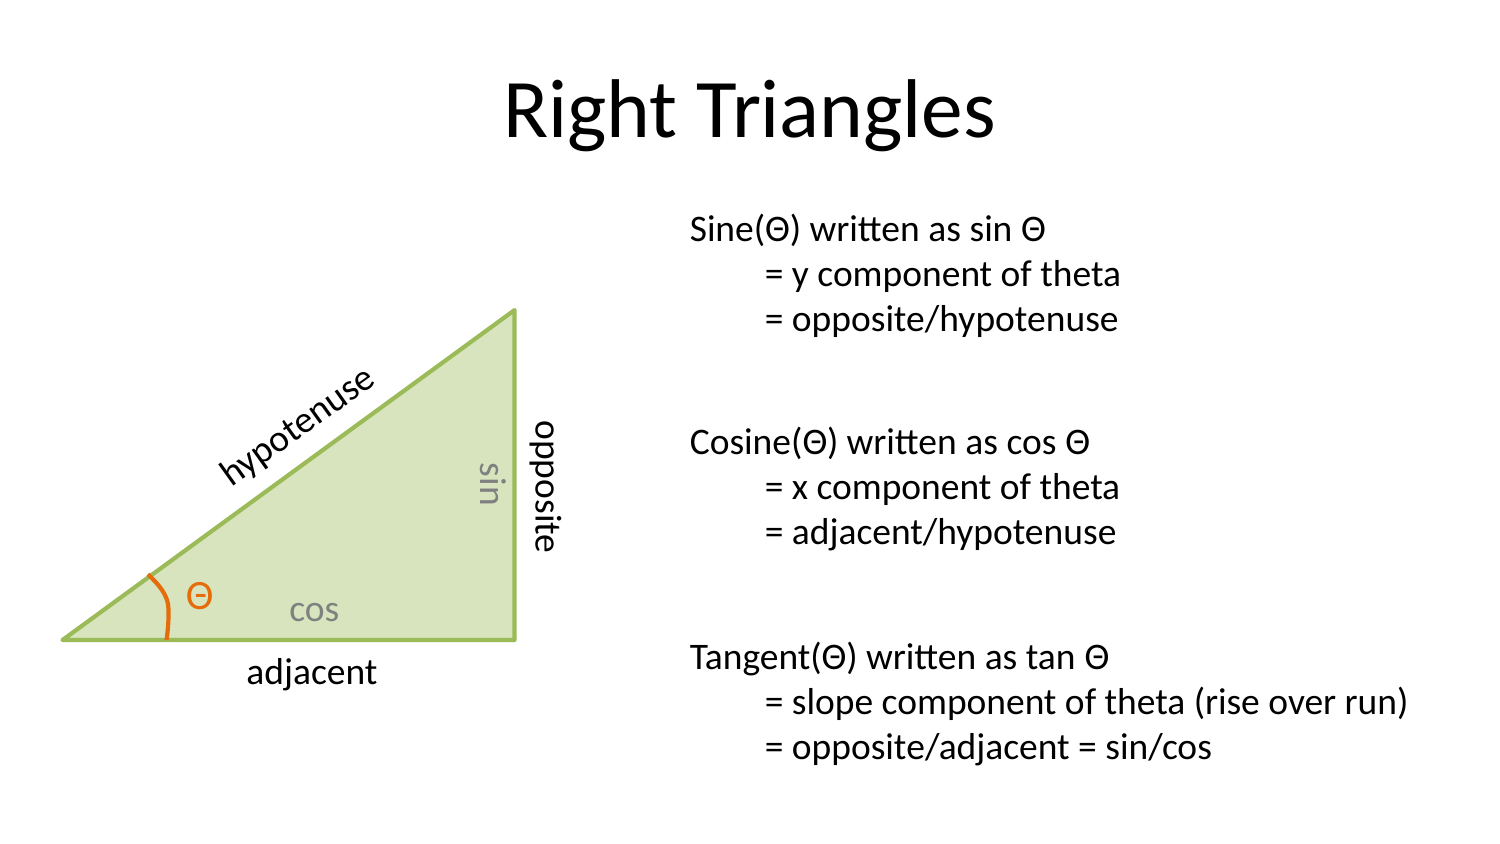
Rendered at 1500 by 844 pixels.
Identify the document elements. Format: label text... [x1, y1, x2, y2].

text_box opposite [520, 321, 581, 653]
text_box [149, 308, 517, 643]
text_box Tangent(Θ) written as tan Θ = slope component of theta (rise over run) = opposite/adjacent = sin/cos [675, 624, 1463, 820]
text_box sin [465, 384, 526, 585]
text_box Sine(Θ) written as sin Θ = y component of theta = opposite/hypotenuse [674, 196, 1413, 392]
text_box [147, 573, 170, 639]
title Right Triangles [75, 33, 1425, 175]
text_box adjacent [146, 639, 478, 700]
text_box Cosine(Θ) written as cos Θ = x component of theta = adjacent/hypotenuse [674, 409, 1413, 605]
text_box hypotenuse [143, 302, 448, 545]
text_box [60, 575, 165, 643]
text_box cos [199, 576, 429, 637]
text_box Θ [171, 560, 273, 626]
